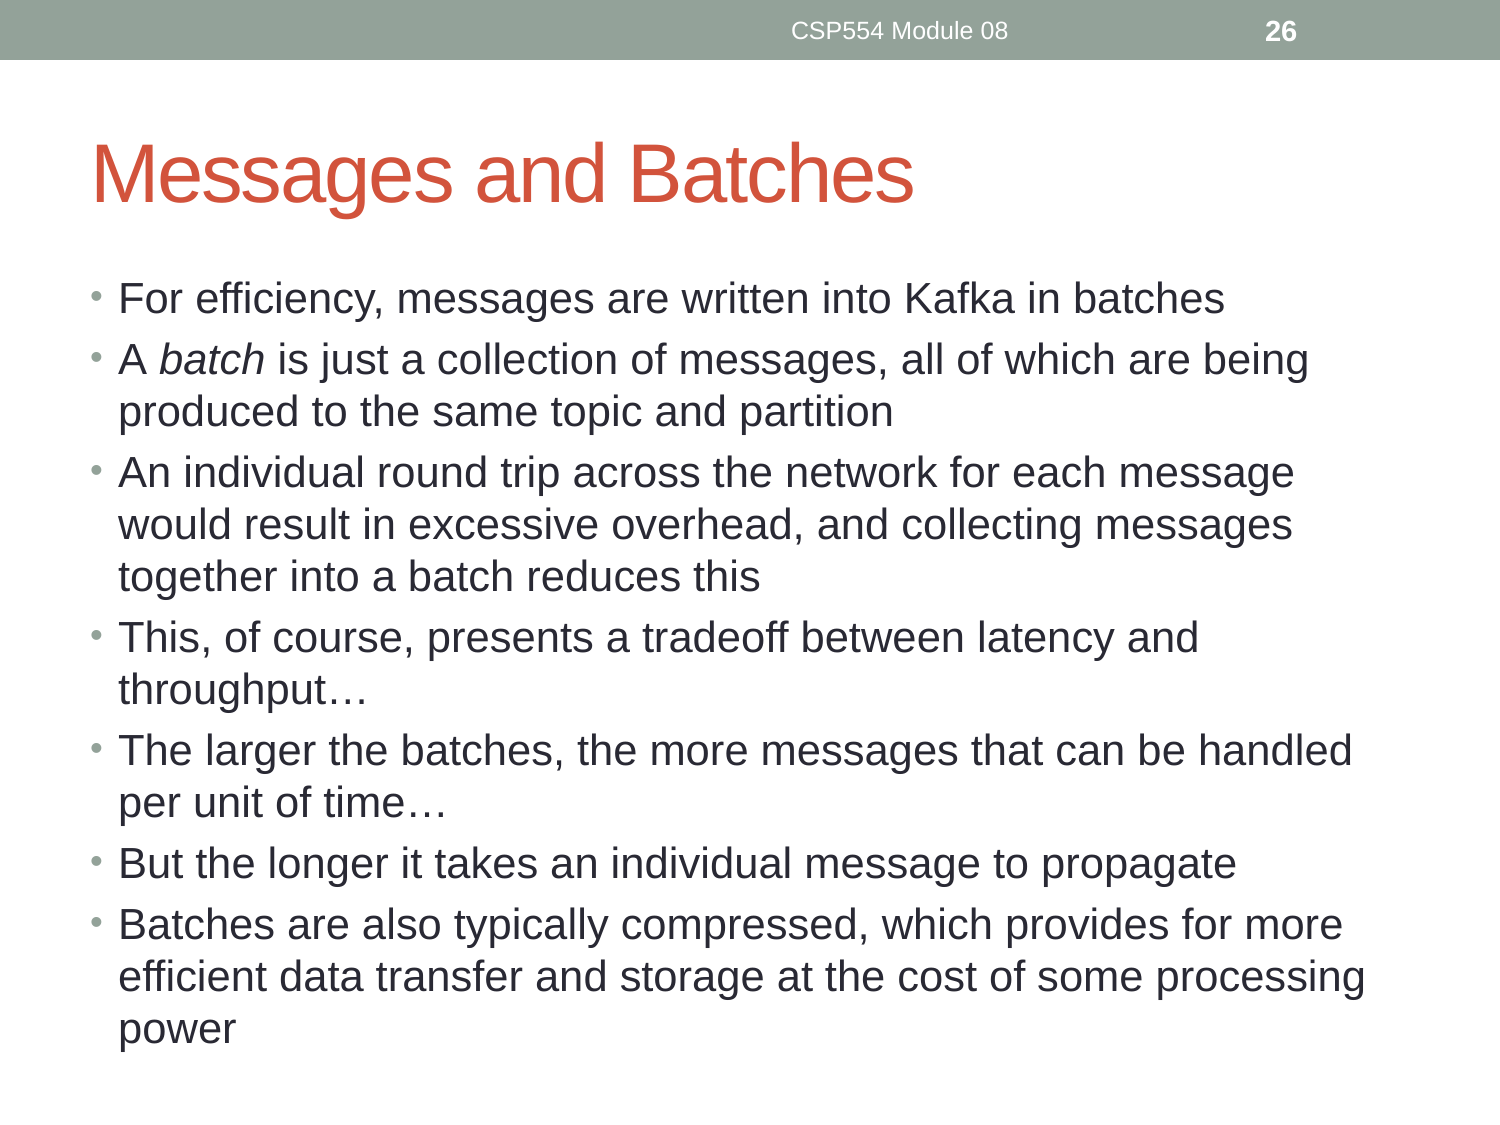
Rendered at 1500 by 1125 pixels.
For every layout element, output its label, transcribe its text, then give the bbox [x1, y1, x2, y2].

list For efficiency, messages are written into Kafka in batches A batch is just a collection of messages, all of which are being produced to the same topic and partition An individual round trip across the network for each message would result in excessive overhead, and collecting messages together into a batch reduces this This, of course, presents a tradeoff between latency and throughput… The larger the batches, the more messages that can be handled per unit of time… But the longer it takes an individual message to propagate Batches are also typically compressed, which provides for more efficient data transfer and storage at the cost of some processing power [75, 262, 1425, 1063]
title Messages and Batches [75, 87, 1425, 250]
footer CSP554 Module 08 [562, 3, 1238, 57]
slide_number 26 [1250, 3, 1425, 57]
